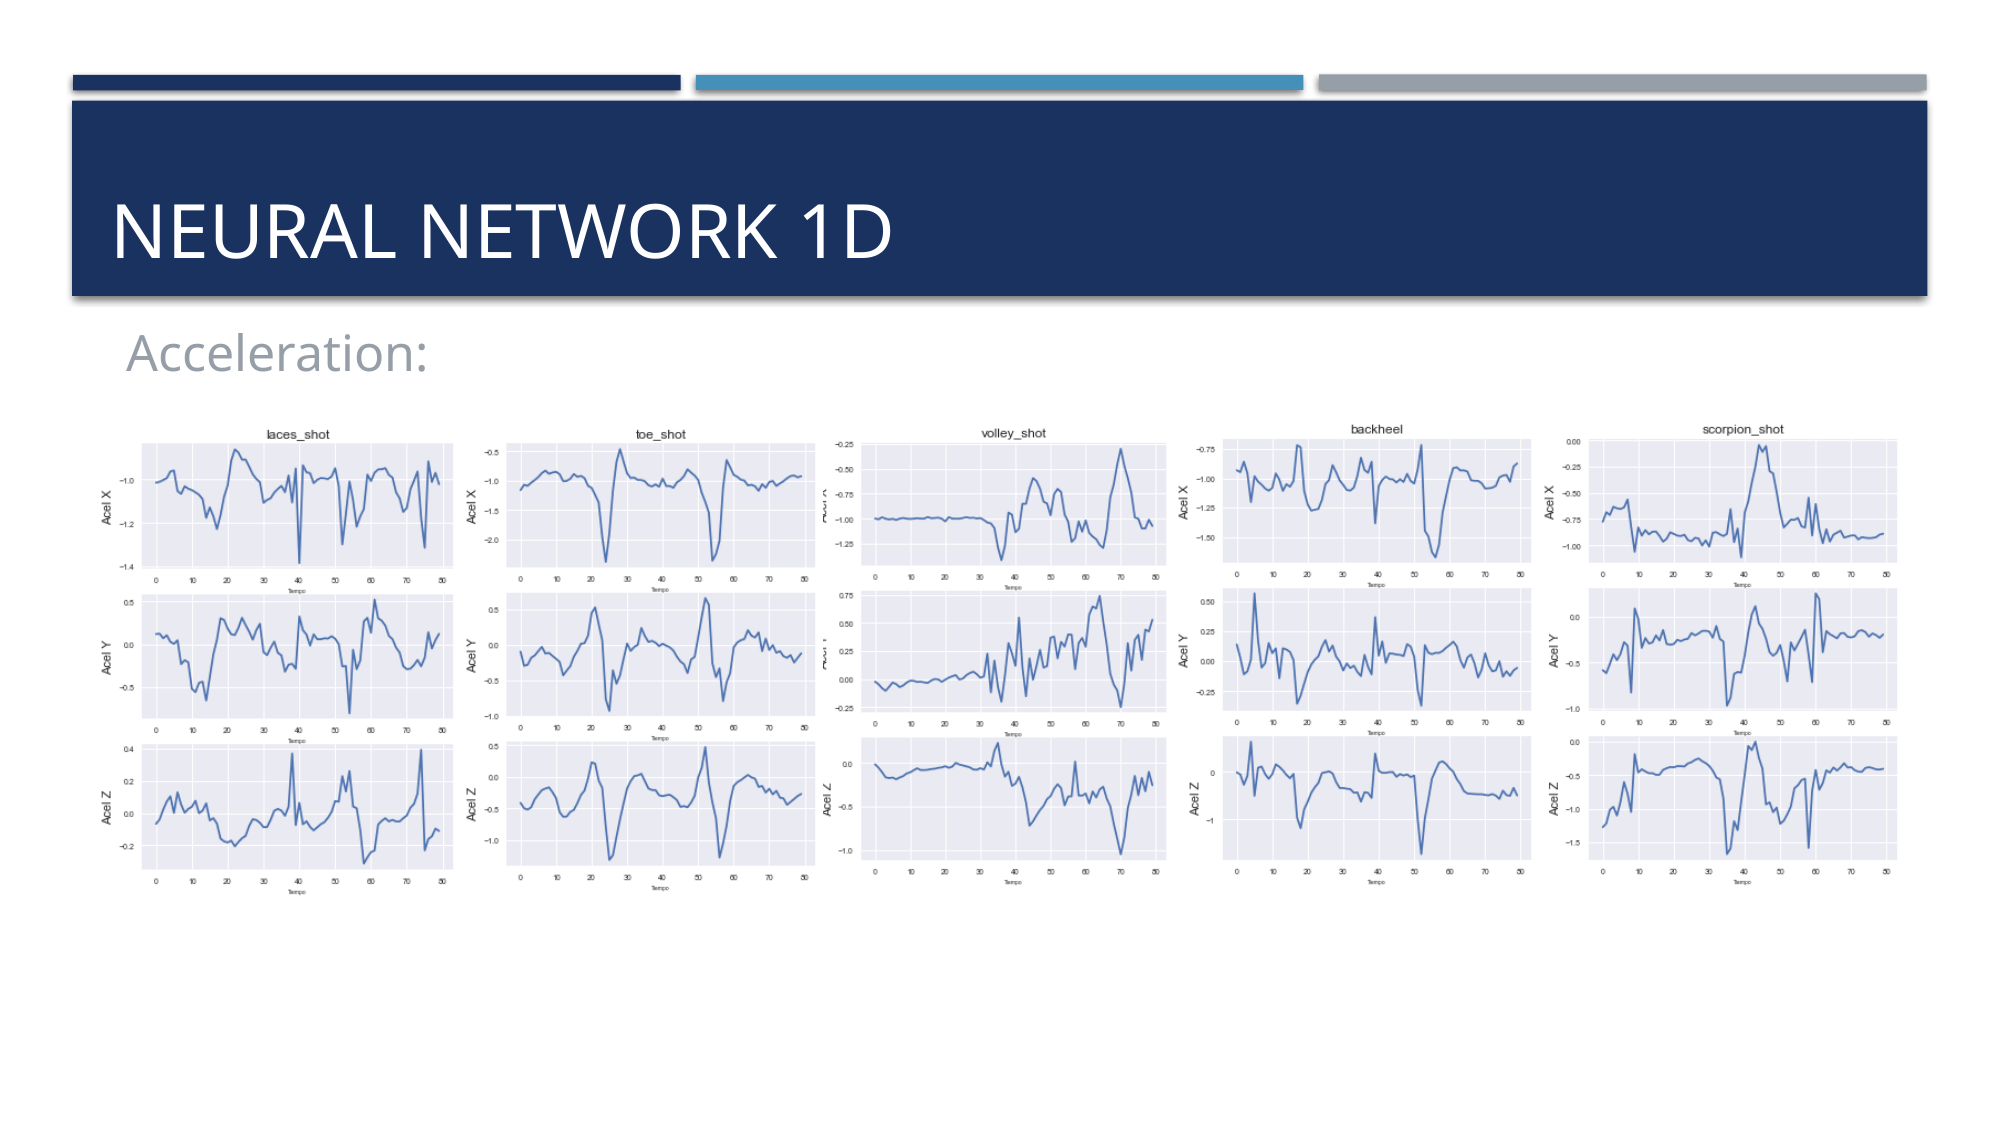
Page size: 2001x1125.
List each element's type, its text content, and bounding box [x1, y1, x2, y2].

text_box Acceleration: [111, 313, 445, 389]
picture [94, 417, 1906, 902]
title Neural Network 1d [95, 115, 1905, 282]
